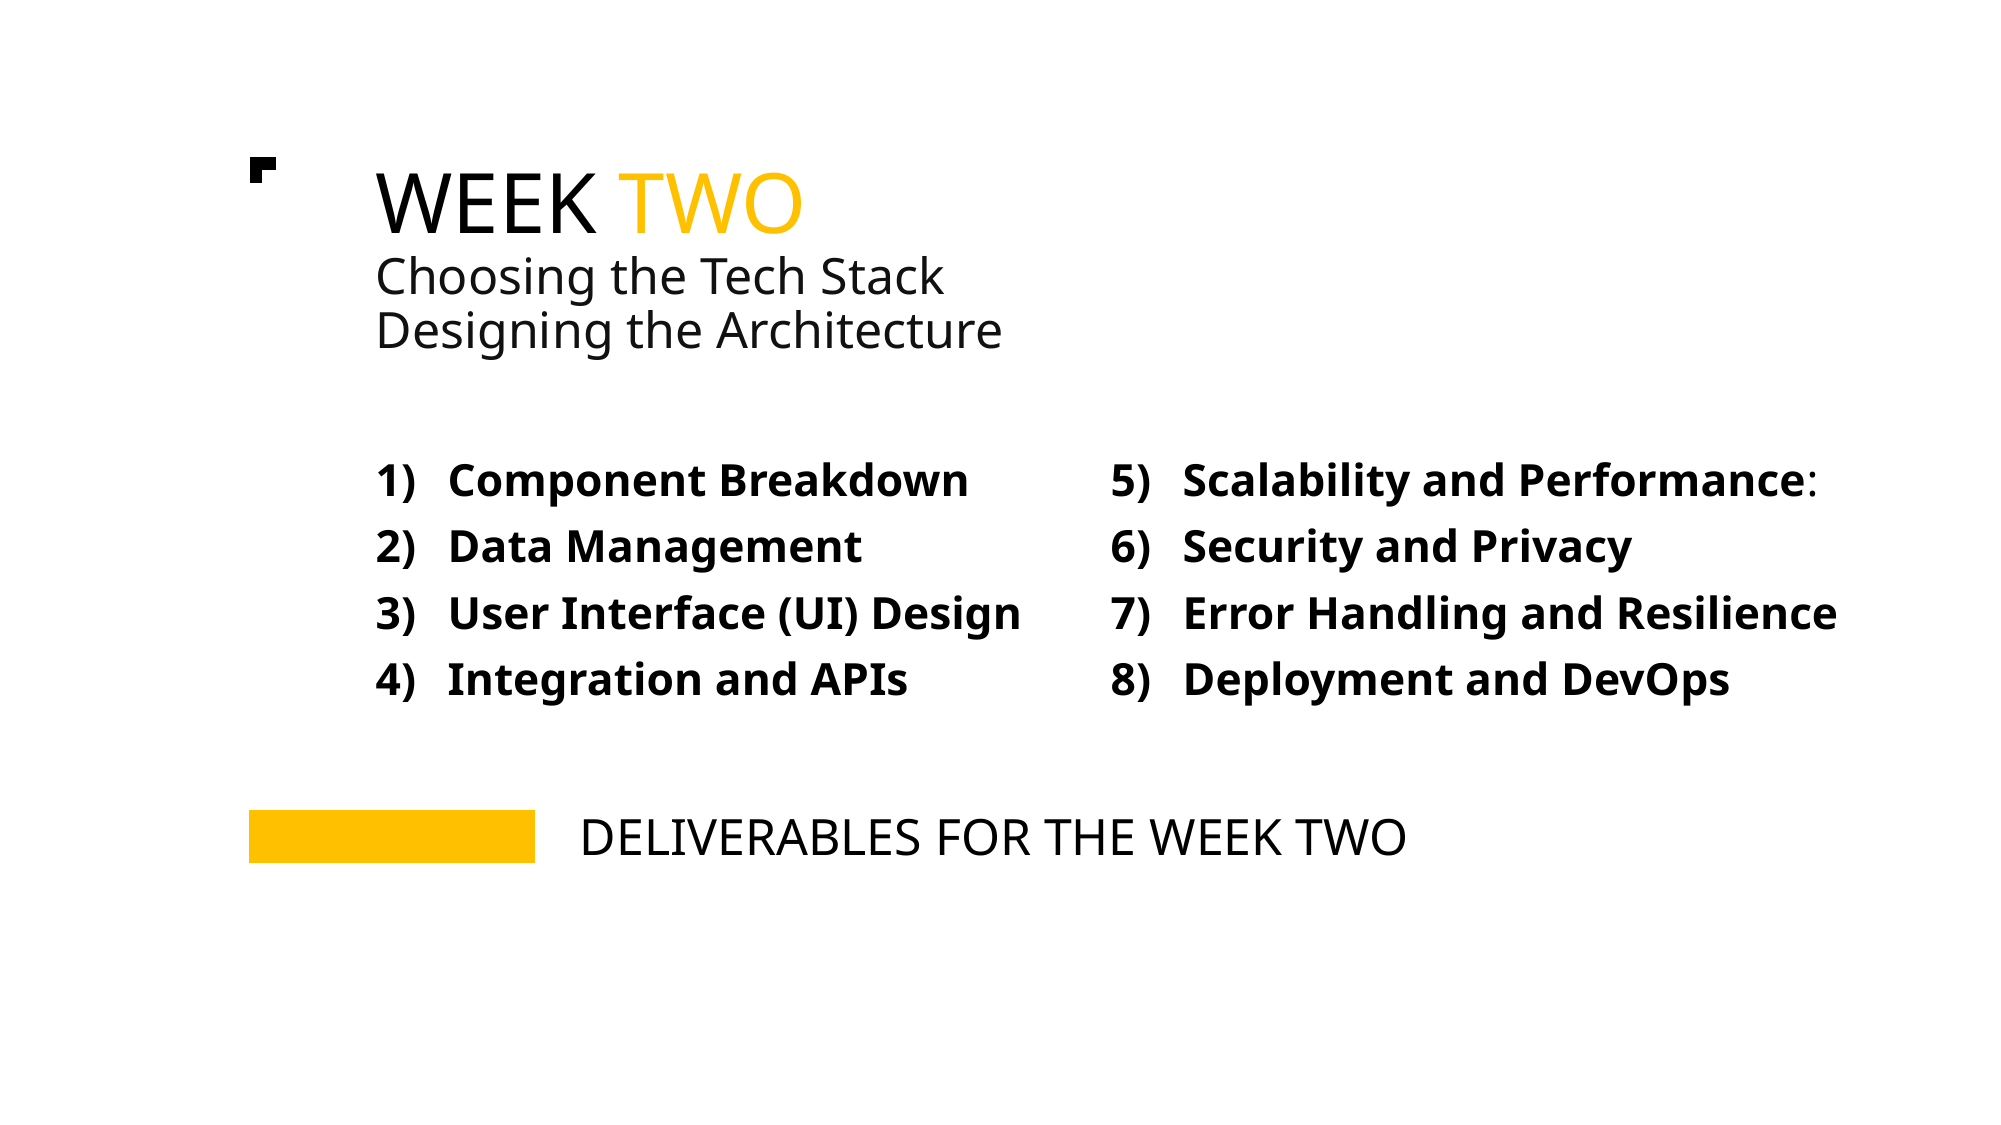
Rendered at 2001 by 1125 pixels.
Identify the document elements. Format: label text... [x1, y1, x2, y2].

subtitle DELIVERABLES FOR THE WEEK TWO [564, 805, 2000, 1077]
title WEEK TWO Choosing the Tech Stack Designing the Architecture [360, 0, 1861, 368]
text_box [249, 810, 535, 863]
text_box Component Breakdown Data Management User Interface (UI) Design Integration and APIs Scalability and Performance: Security and Privacy Error Handling and Resilience Deployment and DevOps [360, 450, 1861, 722]
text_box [249, 159, 276, 184]
